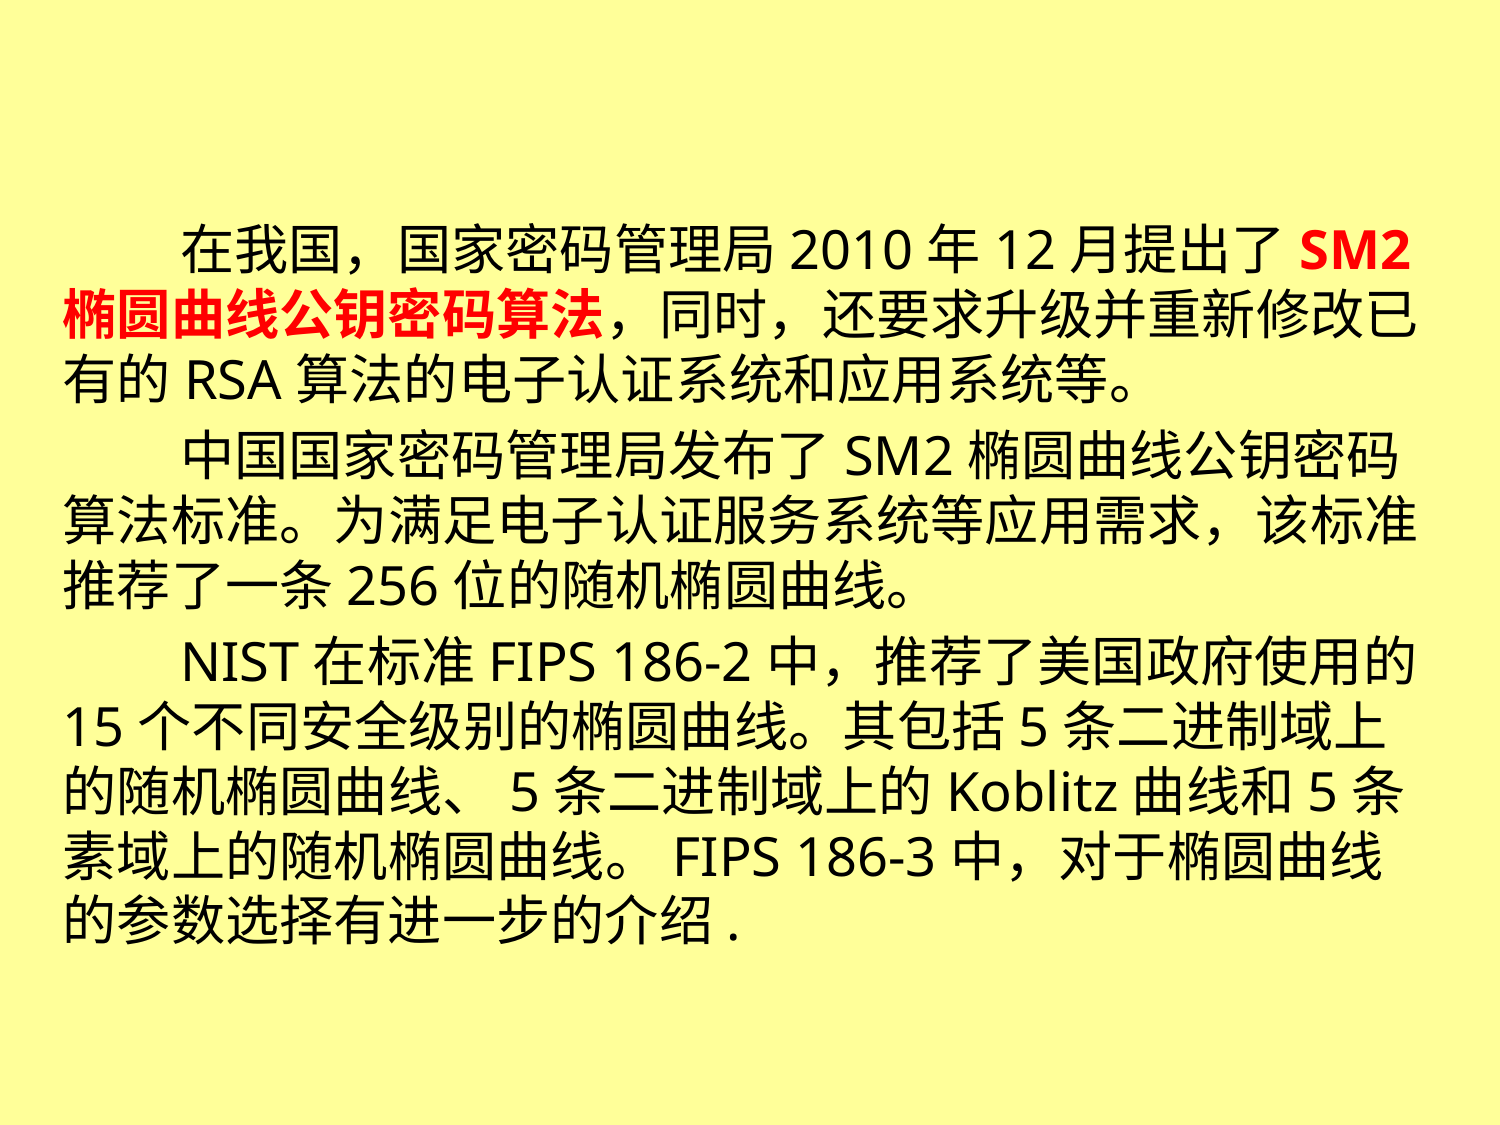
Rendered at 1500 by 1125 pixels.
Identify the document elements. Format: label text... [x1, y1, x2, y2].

list 在我国，国家密码管理局2010年12月提出了SM2椭圆曲线公钥密码算法，同时，还要求升级并重新修改已有的RSA算法的电子认证系统和应用系统等。 中国国家密码管理局发布了SM2椭圆曲线公钥密码算法标准。为满足电子认证服务系统等应用需求，该标准推荐了一条256位的随机椭圆曲线。 NIST在标准FIPS 186-2中，推荐了美国政府使用的15个不同安全级别的椭圆曲线。其包括5条二进制域上的随机椭圆曲线、5条二进制域上的Koblitz曲线和5条素域上的随机椭圆曲线。FIPS 186-3中，对于椭圆曲线的参数选择有进一步的介绍. [47, 208, 1436, 1000]
